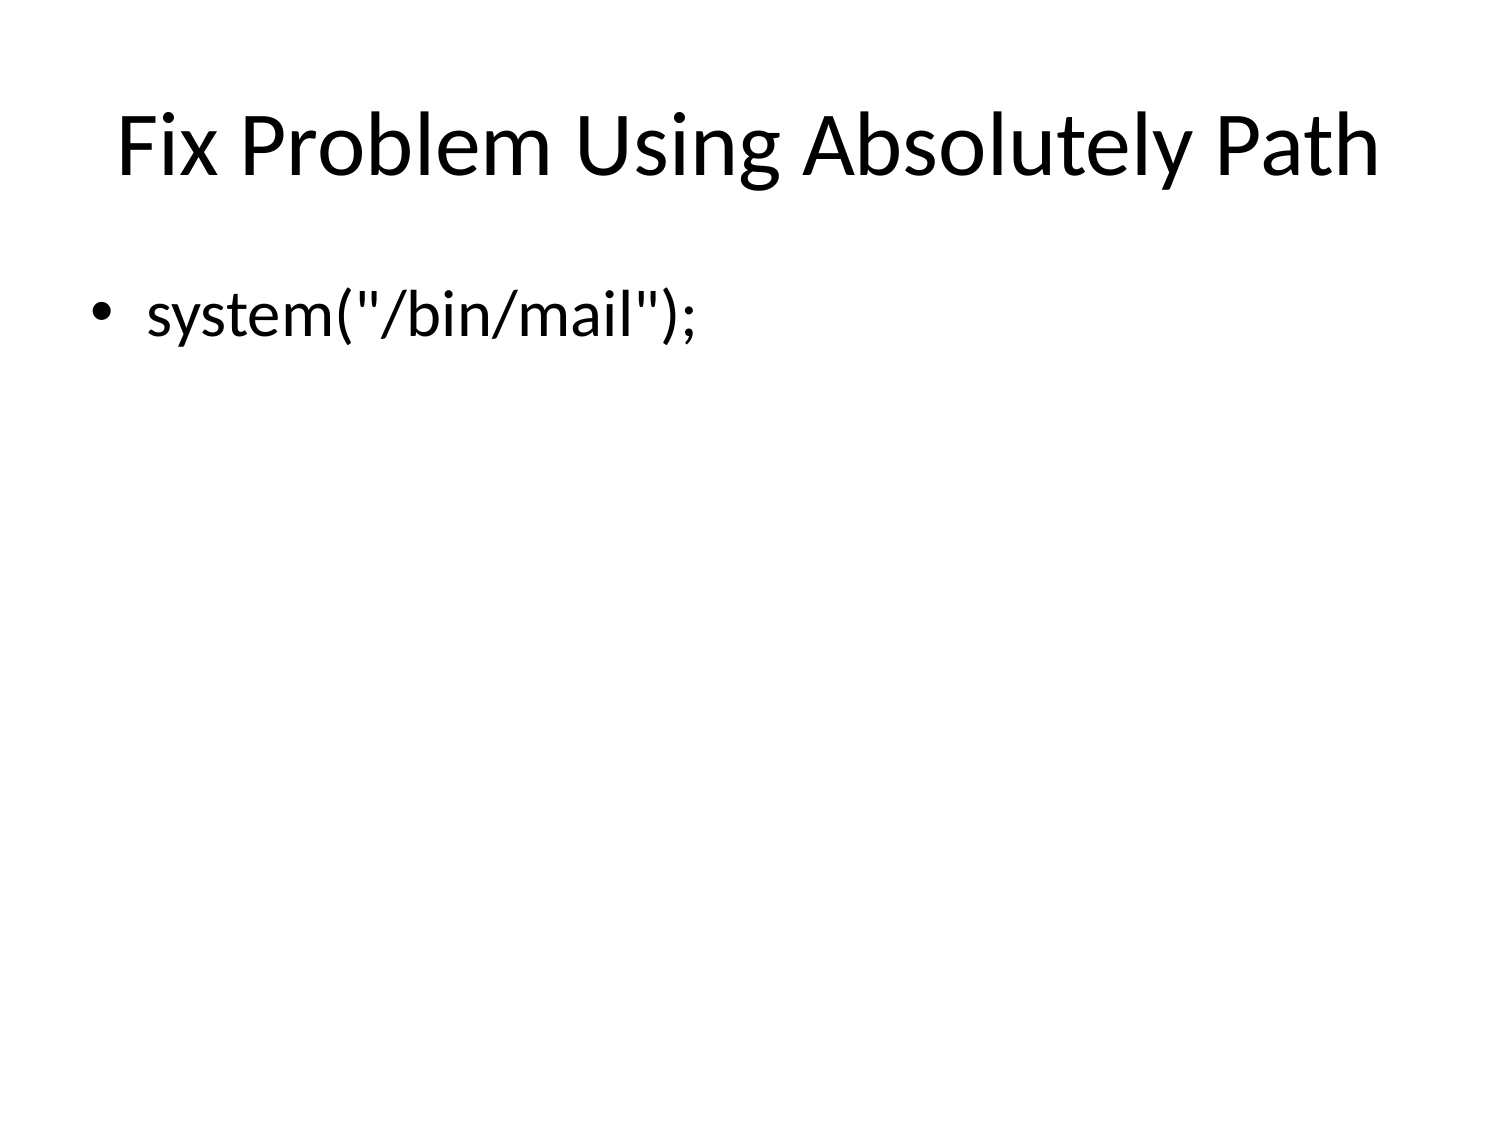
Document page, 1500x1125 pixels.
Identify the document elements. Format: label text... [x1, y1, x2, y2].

title Fix Problem Using Absolutely Path [75, 45, 1425, 233]
list system("/bin/mail"); [75, 262, 1425, 1005]
